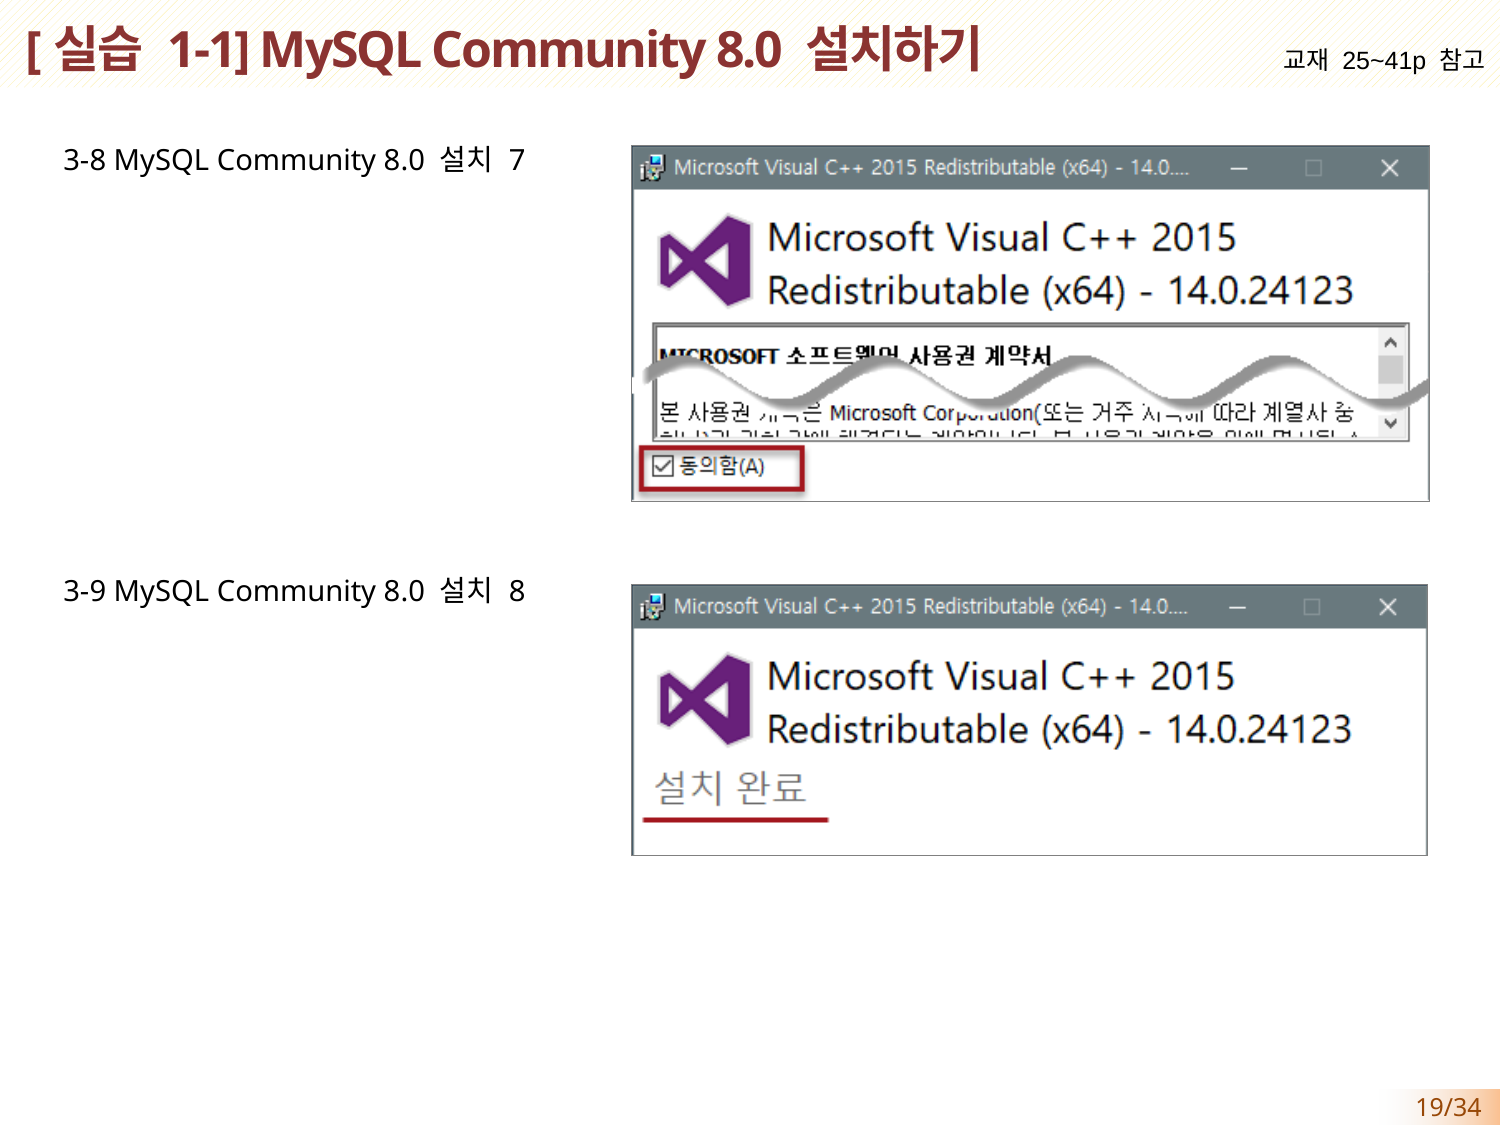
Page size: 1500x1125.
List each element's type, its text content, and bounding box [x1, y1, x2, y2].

picture [631, 145, 1430, 502]
title [실습 1-1] MySQL Community 8.0 설치하기 [10, 8, 1288, 87]
list 3-8 MySQL Community 8.0 설치 7 3-9 MySQL Community 8.0 설치 8 [10, 126, 1481, 1057]
text_box 교재 25~41p 참고 [1268, 36, 1500, 82]
picture [631, 584, 1428, 856]
